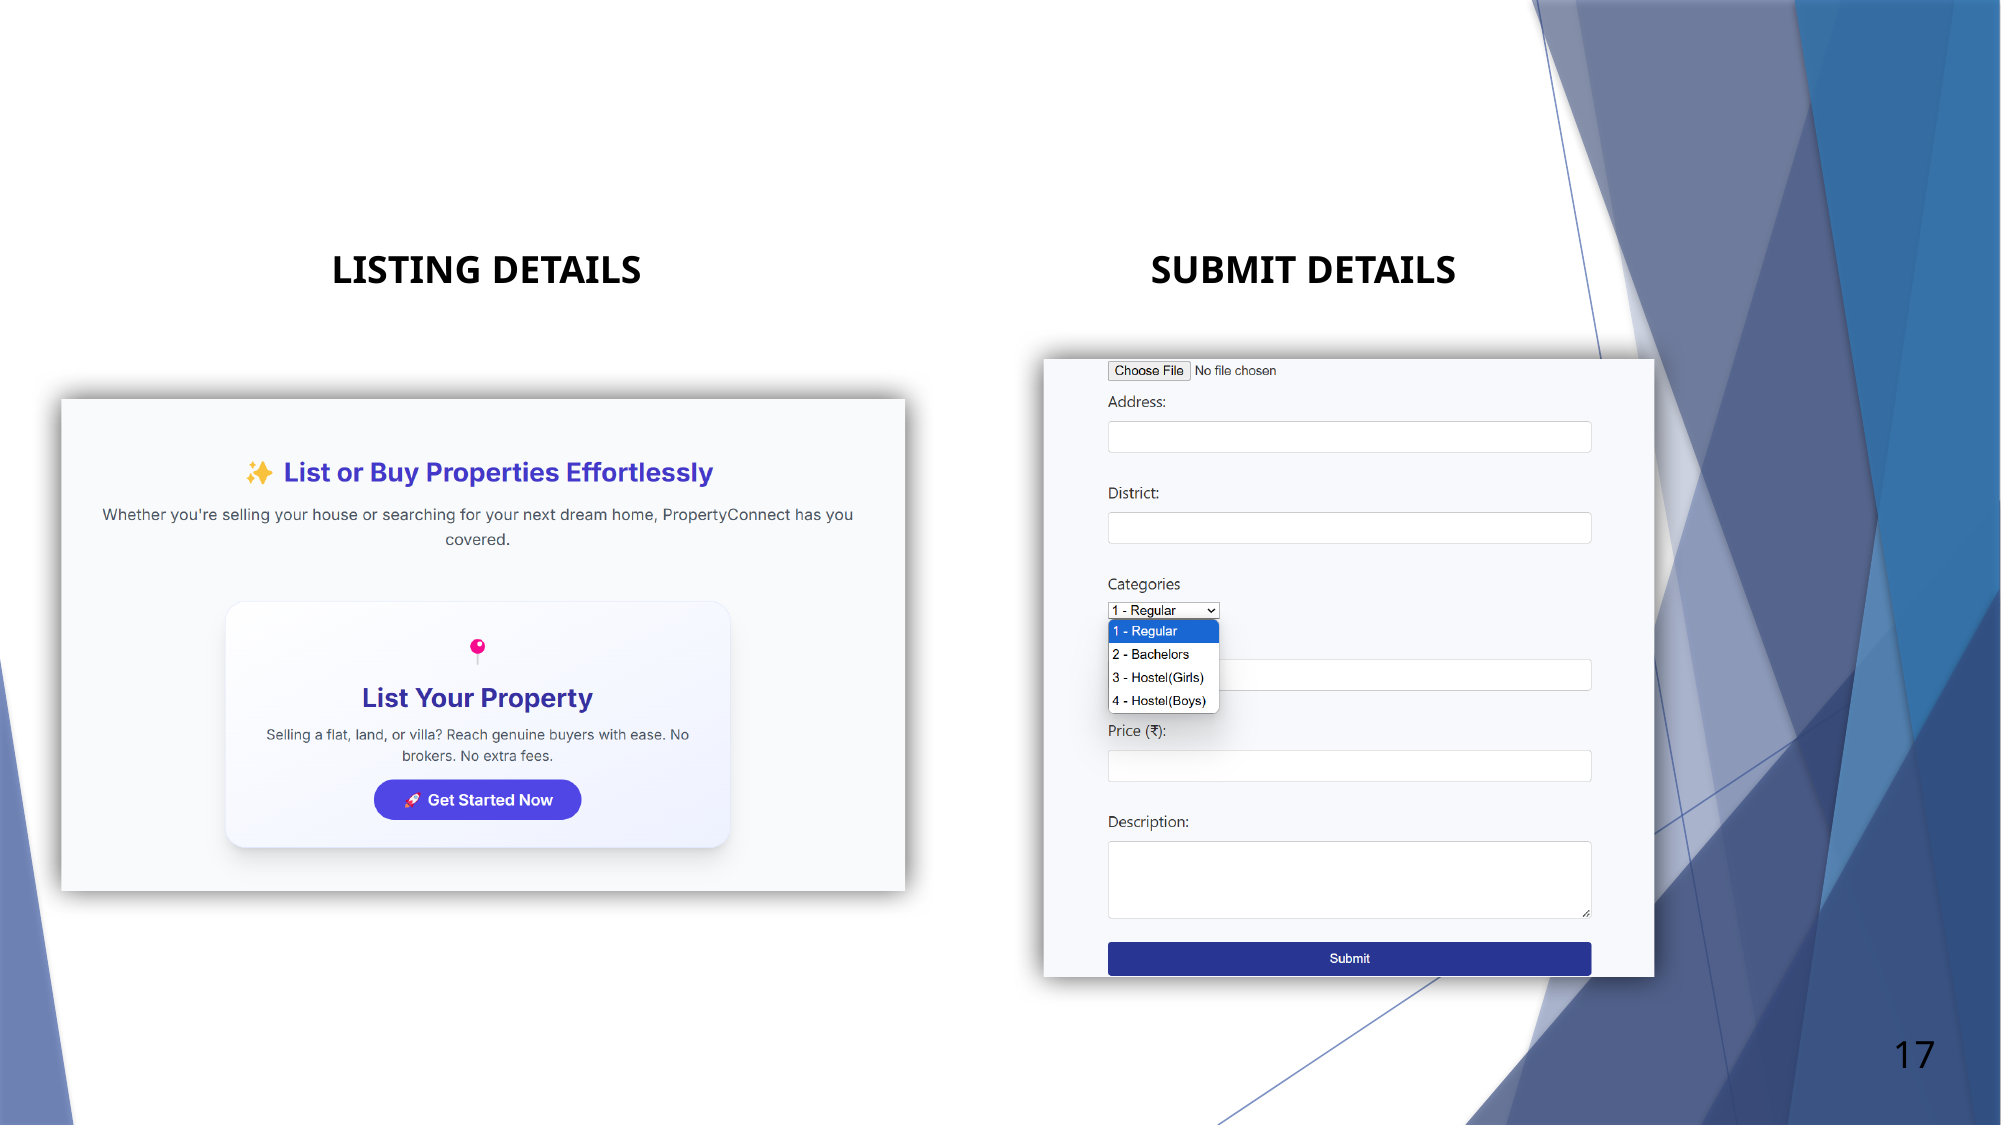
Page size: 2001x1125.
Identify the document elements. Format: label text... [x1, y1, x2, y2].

text_box LISTING DETAILS [316, 238, 864, 299]
text_box 17 [1878, 1023, 1952, 1084]
picture [1043, 358, 1655, 978]
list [60, 398, 906, 891]
text_box SUBMIT DETAILS [1136, 238, 1684, 299]
title [111, 99, 1522, 317]
